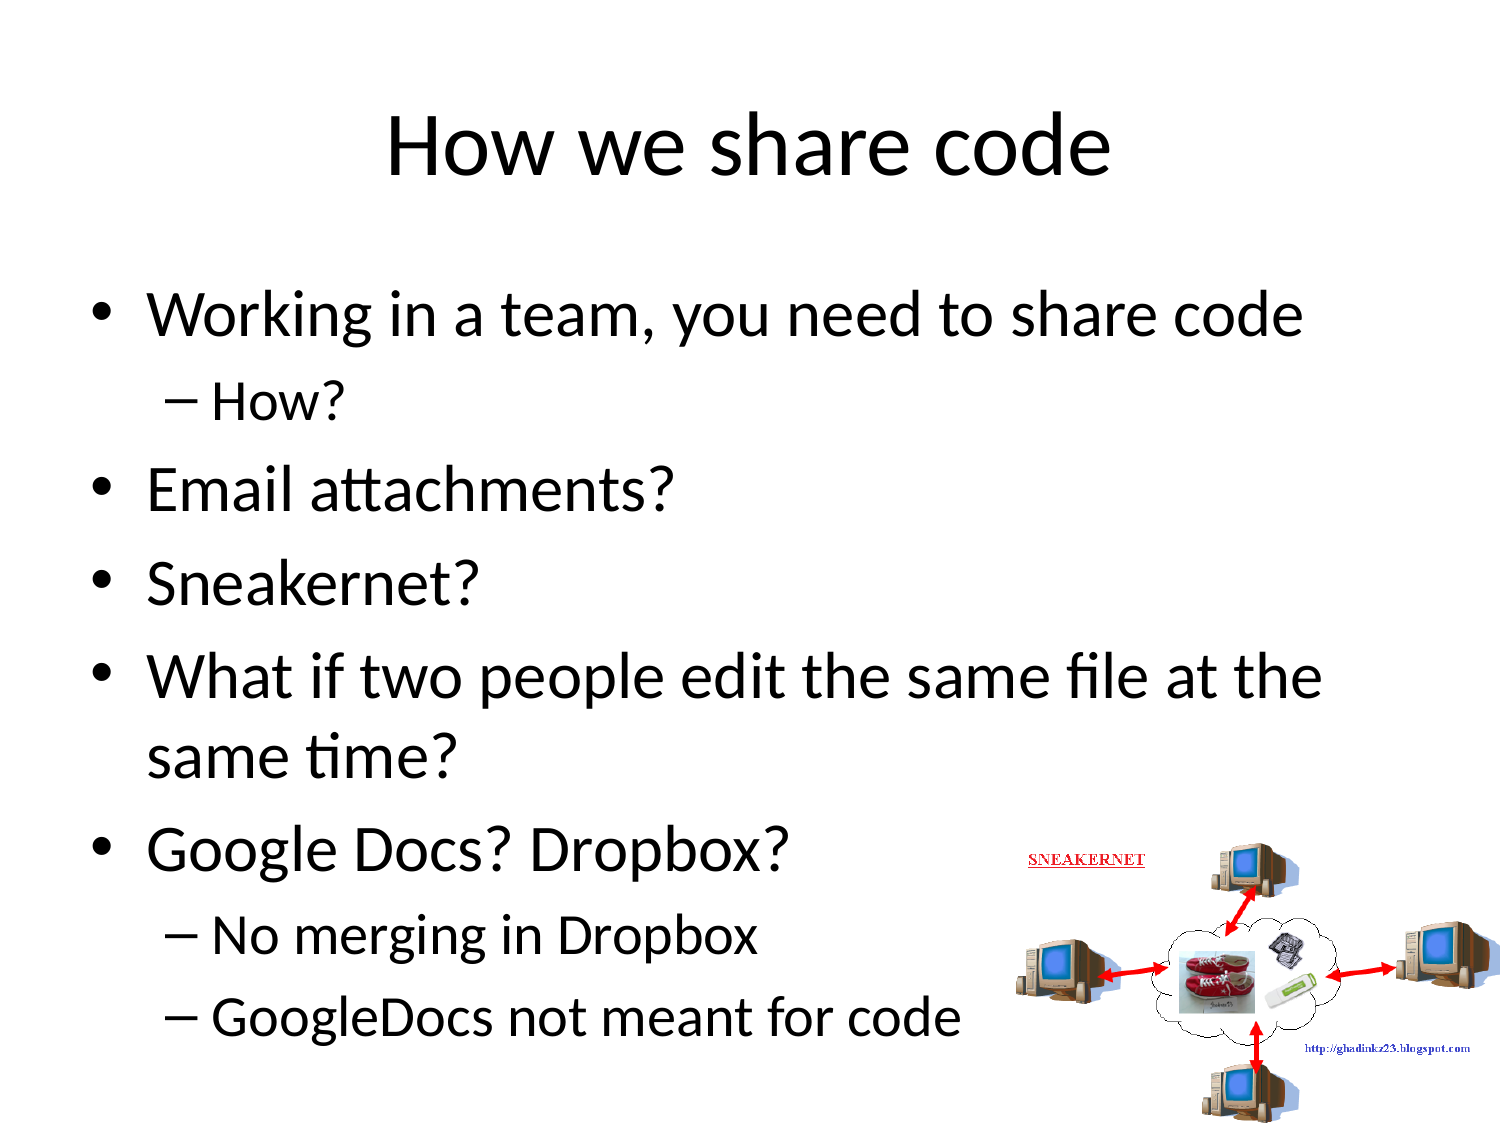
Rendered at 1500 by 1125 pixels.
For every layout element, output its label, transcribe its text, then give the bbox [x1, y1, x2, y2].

title How we share code [75, 45, 1425, 233]
picture [997, 833, 1500, 1125]
list Working in a team, you need to share code How? Email attachments? Sneakernet? What if two people edit the same file at the same time? Google Docs? Dropbox? No merging in Dropbox GoogleDocs not meant for code [75, 262, 1425, 1100]
